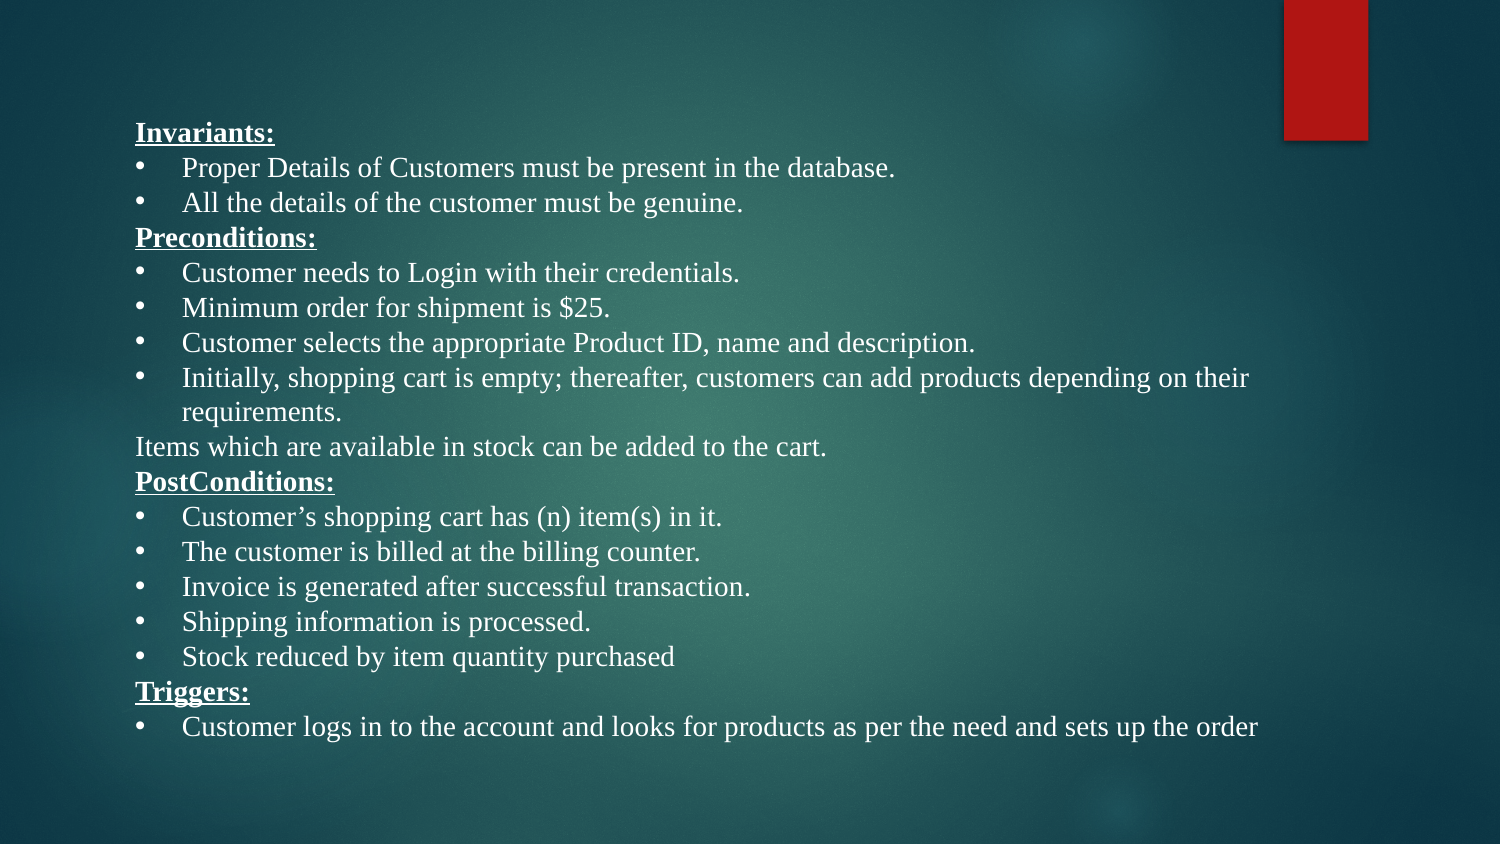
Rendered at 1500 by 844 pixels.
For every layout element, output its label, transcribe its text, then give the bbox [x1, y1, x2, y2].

text_box Invariants: Proper Details of Customers must be present in the database. All the details of the customer must be genuine. Preconditions: Customer needs to Login with their credentials. Minimum order for shipment is $25. Customer selects the appropriate Product ID, name and description. Initially, shopping cart is empty; thereafter, customers can add products depending on their requirements. Items which are available in stock can be added to the cart. PostConditions: Customer’s shopping cart has (n) item(s) in it. The customer is billed at the billing counter. Invoice is generated after successful transaction. Shipping information is processed. Stock reduced by item quantity purchased Triggers: Customer logs in to the account and looks for products as per the need and sets up the order [120, 105, 1393, 750]
picture [0, 0, 1500, 844]
